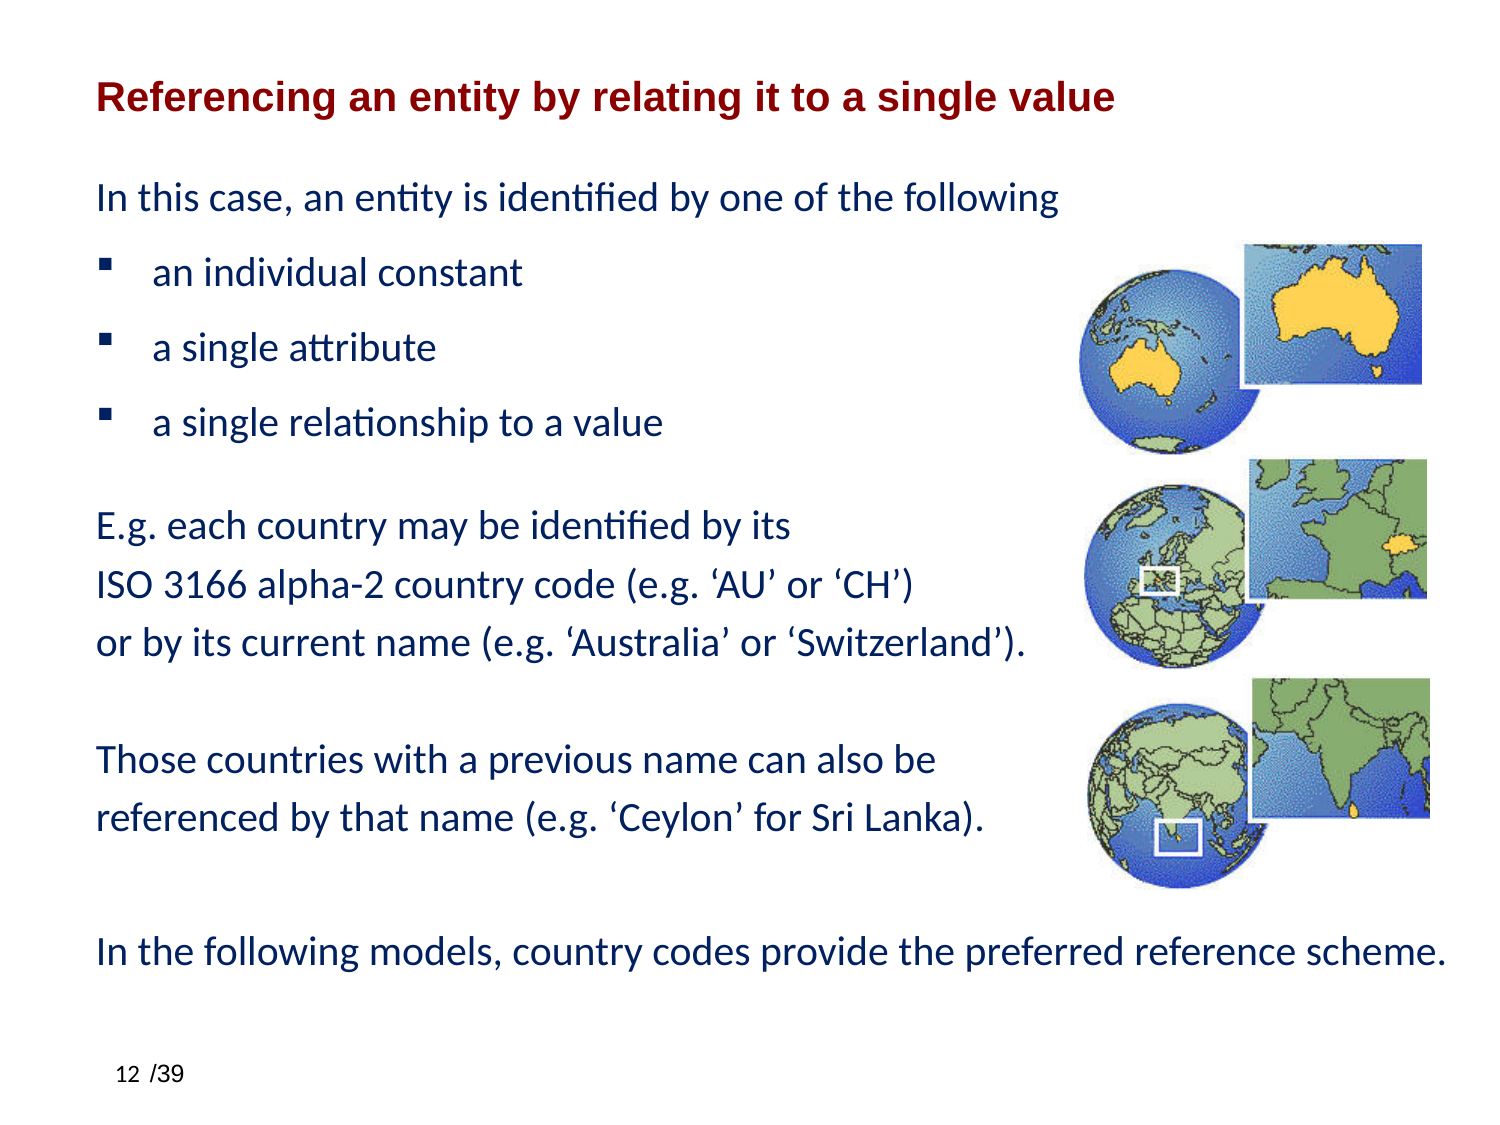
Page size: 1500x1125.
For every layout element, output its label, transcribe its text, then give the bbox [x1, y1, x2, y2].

picture [1079, 240, 1428, 670]
picture [1087, 674, 1430, 890]
text_box /39 [130, 1050, 200, 1095]
text_box Referencing an entity by relating it to a single value In this case, an entity is identified by one of the following an individual constant a single attribute a single relationship to a value E.g. each country may be identified by its ISO 3166 alpha-2 country code (e.g. ‘AU’ or ‘CH’) or by its current name (e.g. ‘Australia’ or ‘Switzerland’). Those countries with a previous name can also be referenced by that name (e.g. ‘Ceylon’ for Sri Lanka). In the following models, country codes provide the preferred reference scheme. [81, 62, 1463, 981]
